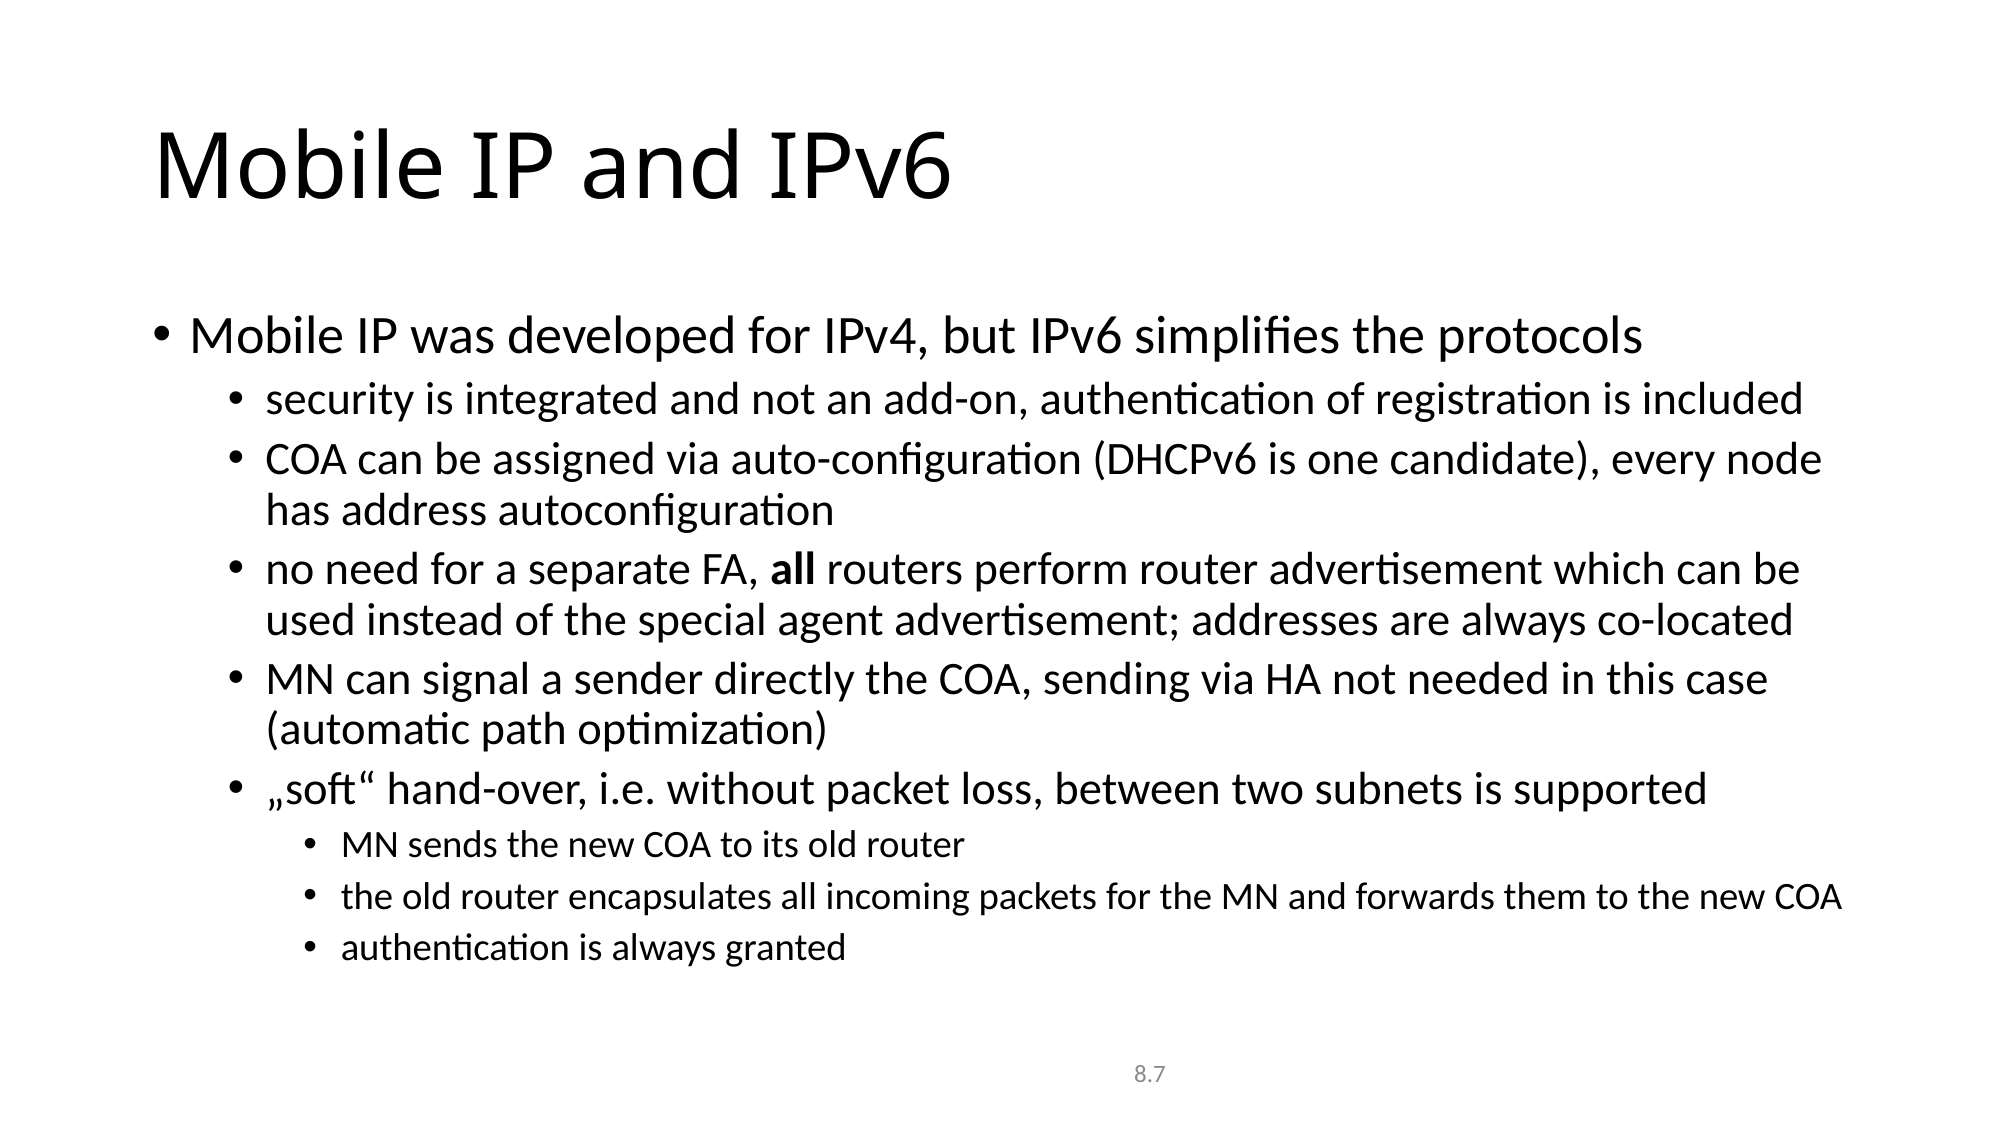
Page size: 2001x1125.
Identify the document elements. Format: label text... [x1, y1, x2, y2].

list Mobile IP was developed for IPv4, but IPv6 simplifies the protocols security is integrated and not an add-on, authentication of registration is included COA can be assigned via auto-configuration (DHCPv6 is one candidate), every node has address autoconfiguration no need for a separate FA, all routers perform router advertisement which can be used instead of the special agent advertisement; addresses are always co-located MN can signal a sender directly the COA, sending via HA not needed in this case (automatic path optimization) „soft“ hand-over, i.e. without packet loss, between two subnets is supported MN sends the new COA to its old router the old router encapsulates all incoming packets for the MN and forwards them to the new COA authentication is always granted [137, 299, 1863, 1014]
footer 8.7 [662, 1042, 1338, 1103]
title Mobile IP and IPv6 [137, 59, 1863, 278]
